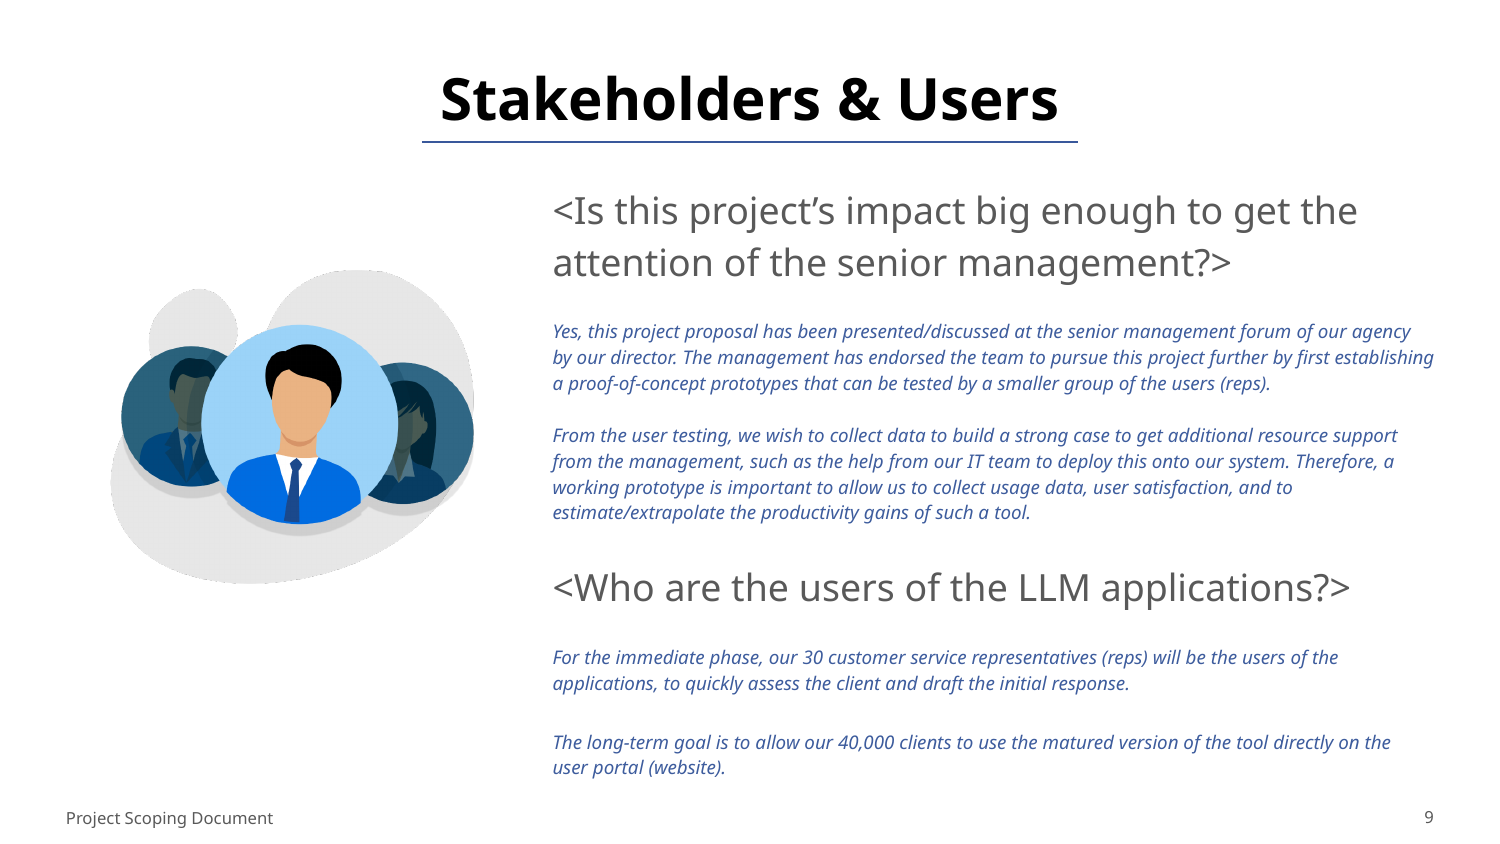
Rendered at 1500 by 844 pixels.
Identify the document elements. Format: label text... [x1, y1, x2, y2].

title Stakeholders & Users [51, 46, 1449, 141]
list <Is this project’s impact big enough to get the attention of the senior management?> Yes, this project proposal has been presented/discussed at the senior management forum of our agency by our director. The management has endorsed the team to pursue this project further by first establishing a proof-of-concept prototypes that can be tested by a smaller group of the users (reps). From the user testing, we wish to collect data to build a strong case to get additional resource support from the management, such as the help from our IT team to deploy this onto our system. Therefore, a working prototype is important to allow us to collect usage data, user satisfaction, and to estimate/extrapolate the productivity gains of such a tool. <Who are the users of the LLM applications?> For the immediate phase, our 30 customer service representatives (reps) will be the users of the applications, to quickly assess the client and draft the initial response. The long-term goal is to allow our 40,000 clients to use the matured version of the tool directly on the user portal (website). [537, 165, 1449, 759]
picture [92, 235, 490, 632]
footer Project Scoping Document [51, 800, 329, 836]
slide_number 9 [1358, 803, 1449, 833]
